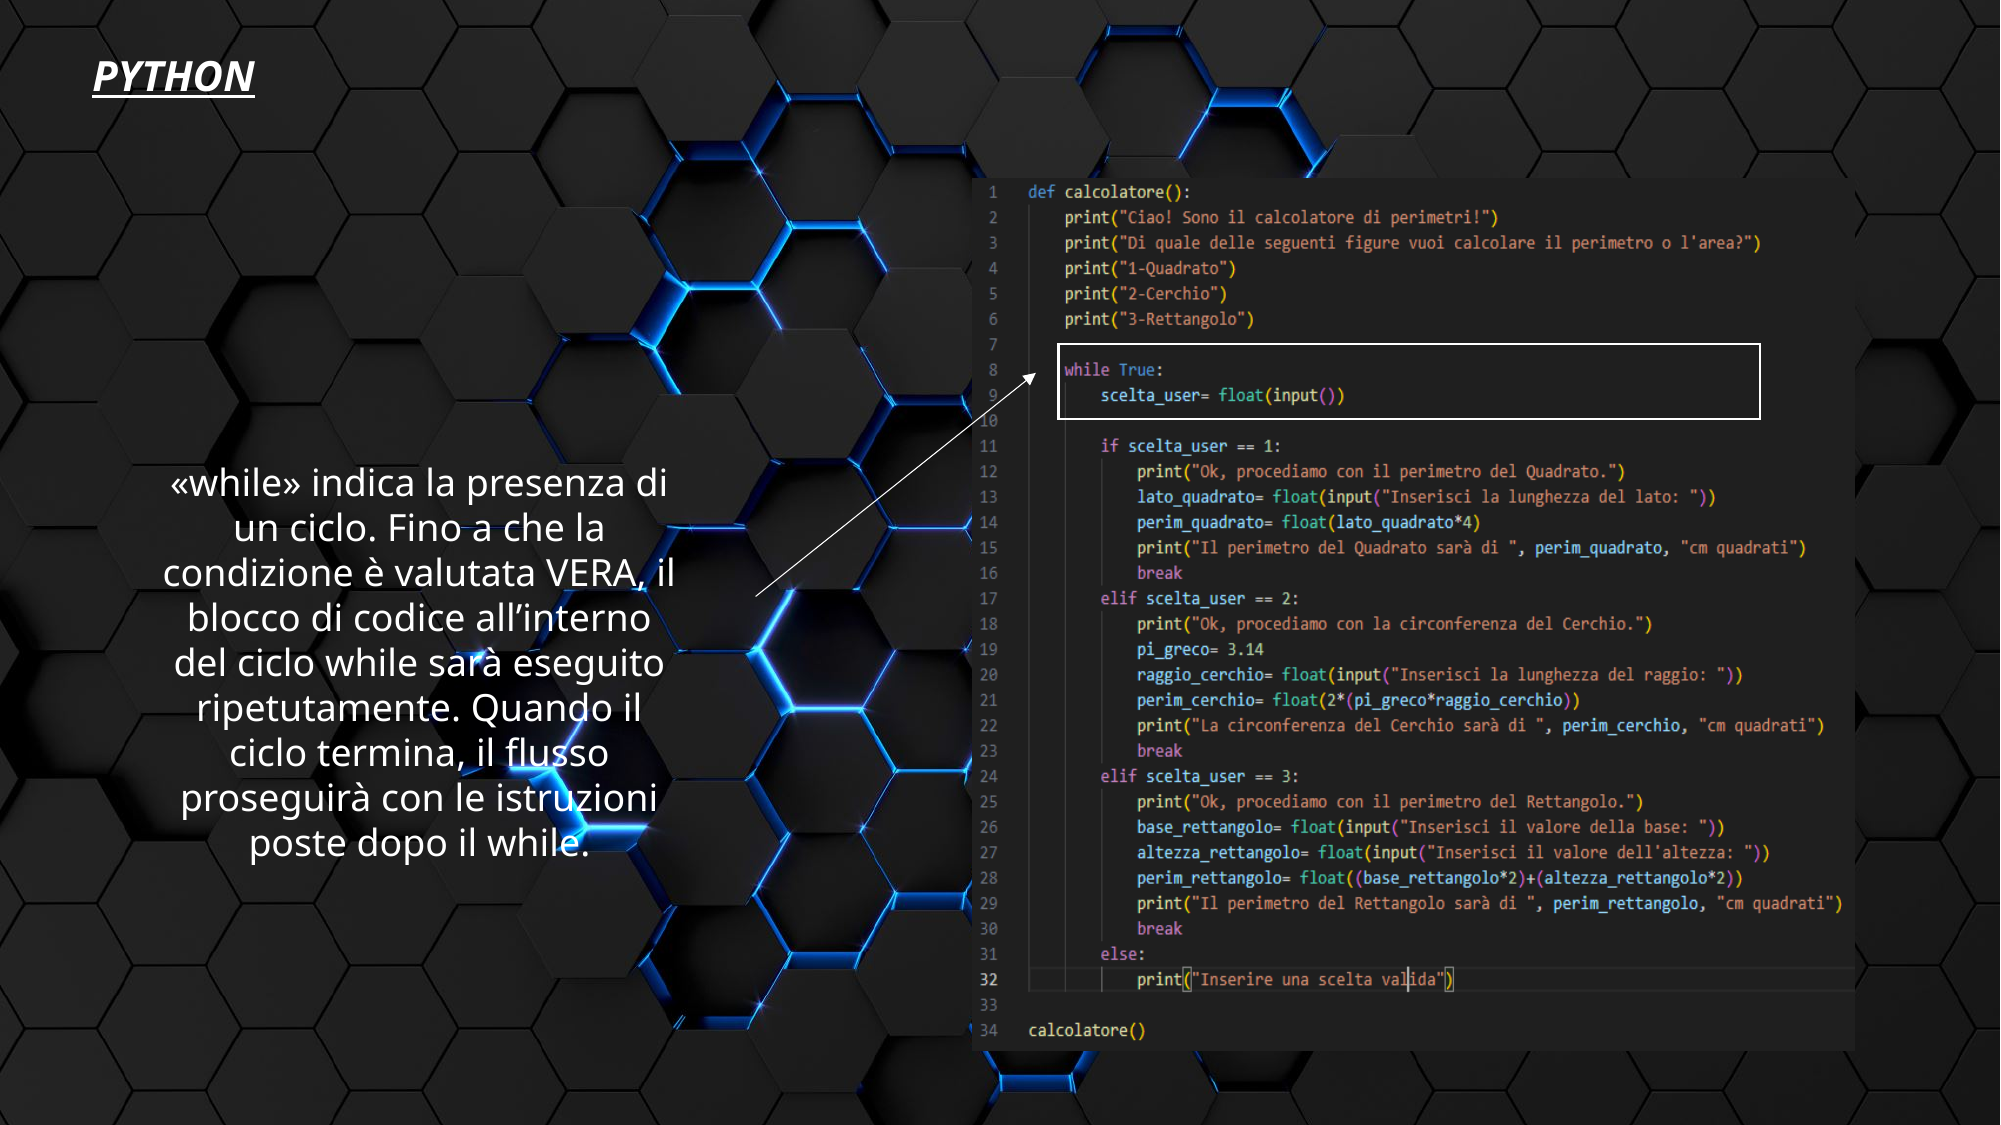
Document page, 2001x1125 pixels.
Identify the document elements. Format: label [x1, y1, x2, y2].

text_box [755, 372, 1036, 597]
picture [0, 0, 2000, 1125]
